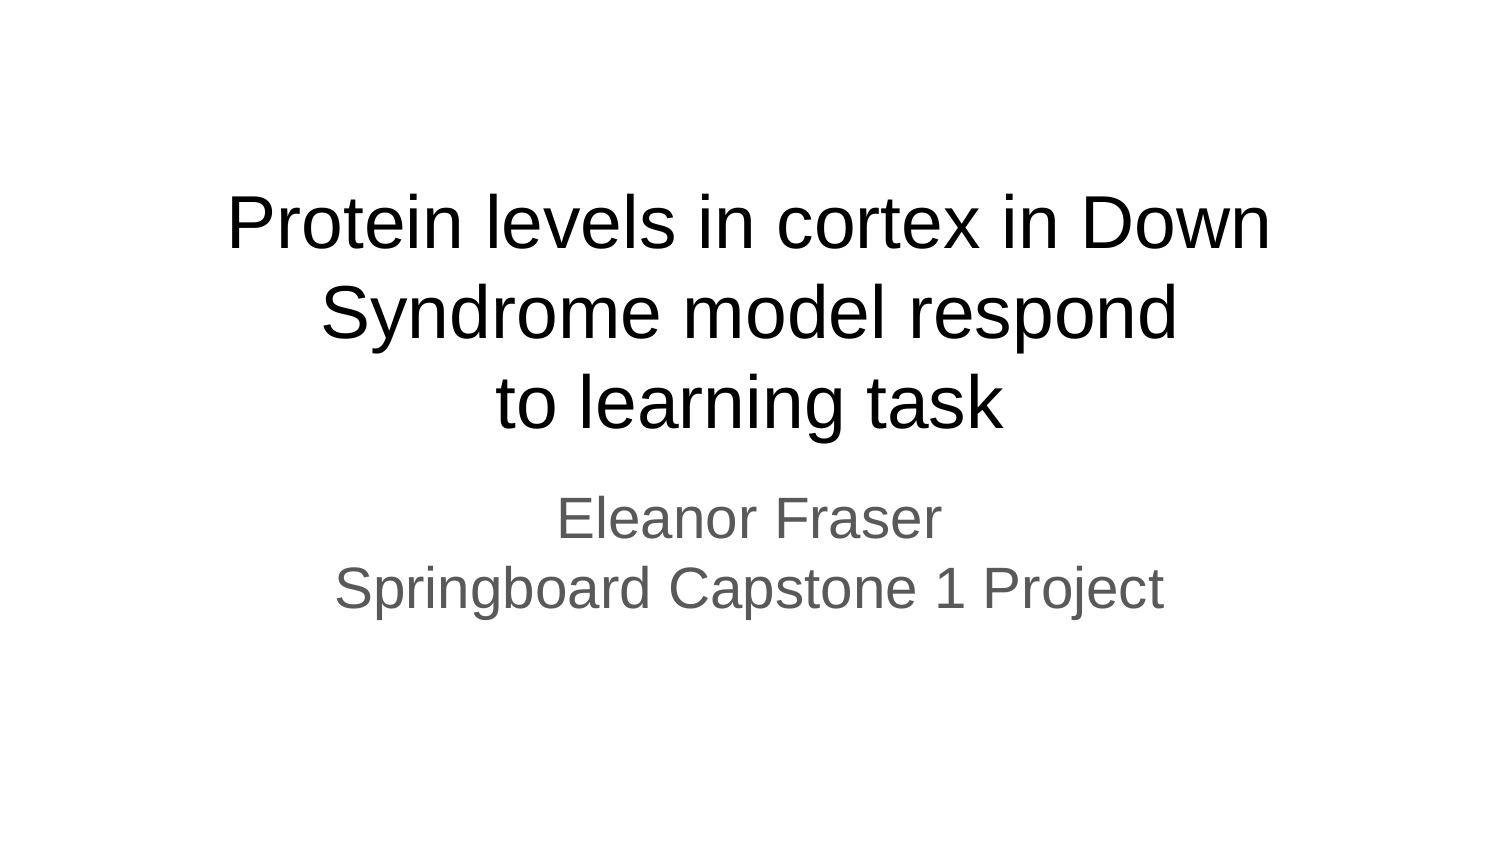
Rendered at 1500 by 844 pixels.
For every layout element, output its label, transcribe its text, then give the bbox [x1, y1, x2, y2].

title Protein levels in cortex in Down Syndrome model respond to learning task [51, 122, 1449, 459]
subtitle Eleanor Fraser Springboard Capstone 1 Project [51, 464, 1449, 595]
